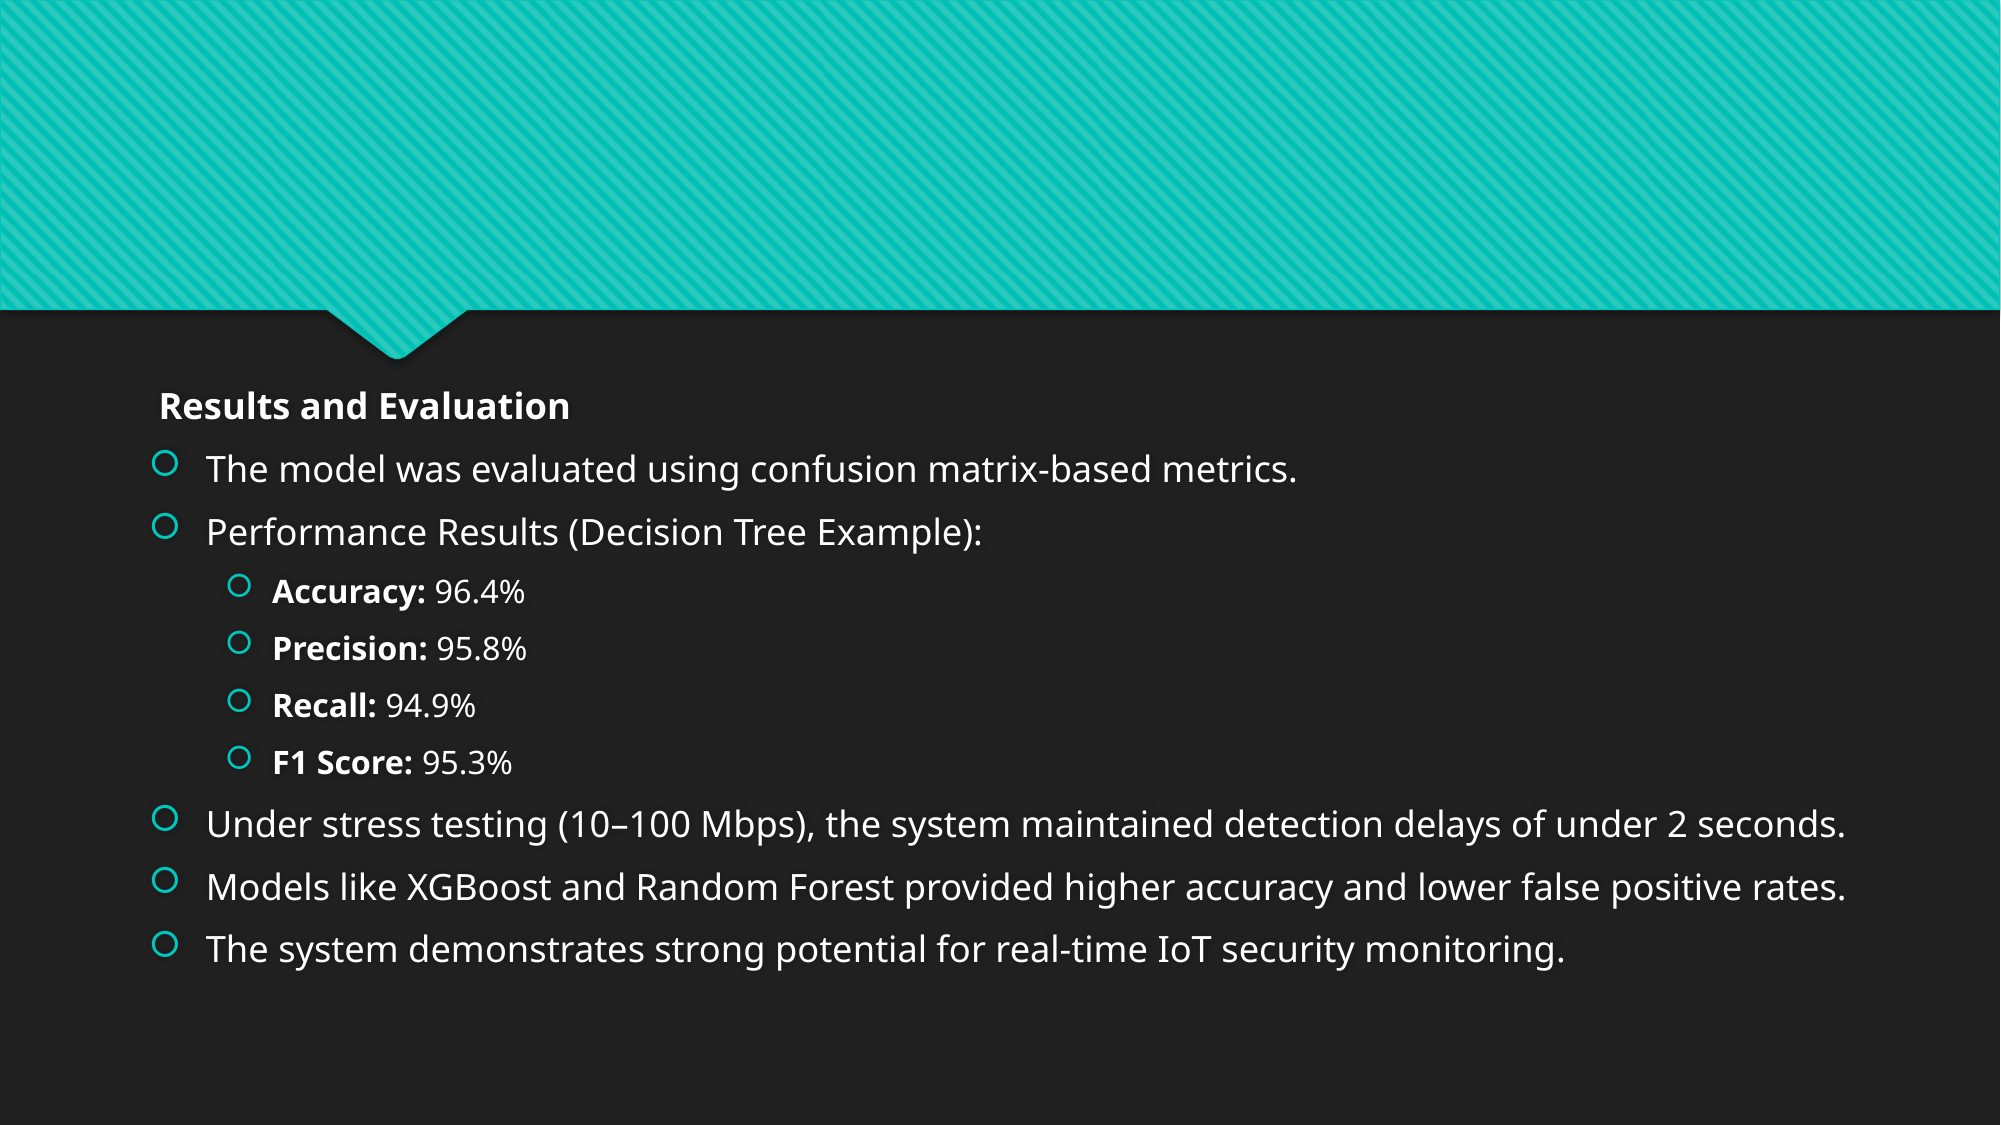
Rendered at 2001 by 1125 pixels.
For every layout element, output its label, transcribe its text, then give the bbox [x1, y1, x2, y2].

list Results and Evaluation The model was evaluated using confusion matrix-based metrics. Performance Results (Decision Tree Example): Accuracy: 96.4% Precision: 95.8% Recall: 94.9% F1 Score: 95.3% Under stress testing (10–100 Mbps), the system maintained detection delays of under 2 seconds. Models like XGBoost and Random Forest provided higher accuracy and lower false positive rates. The system demonstrates strong potential for real-time IoT security monitoring. [134, 364, 1866, 1052]
picture [1, 1, 1999, 357]
